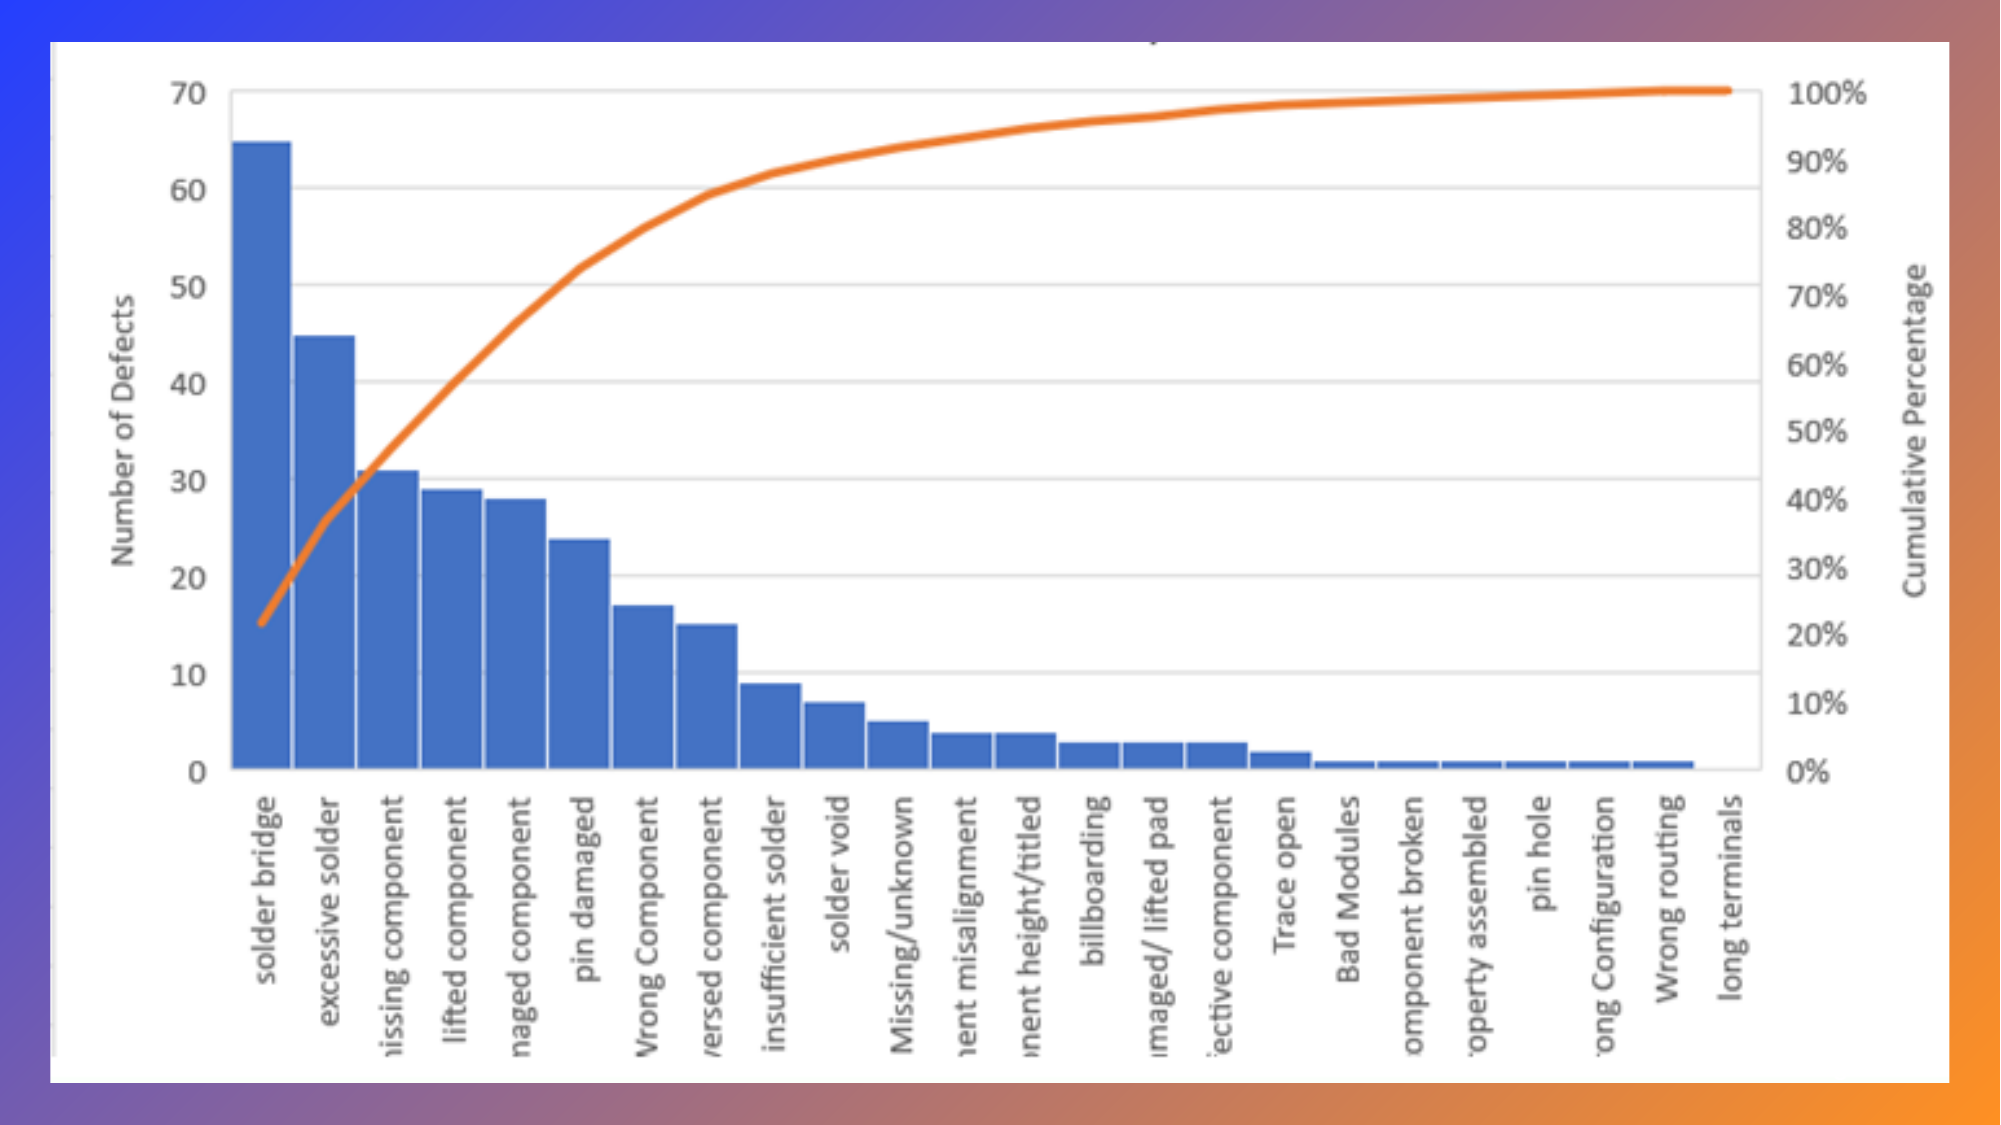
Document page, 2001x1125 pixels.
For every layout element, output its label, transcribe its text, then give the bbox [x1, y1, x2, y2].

slide_number 8 [1412, 1083, 1863, 1103]
picture [50, 42, 1950, 1083]
text_box [0, 0, 2000, 1125]
